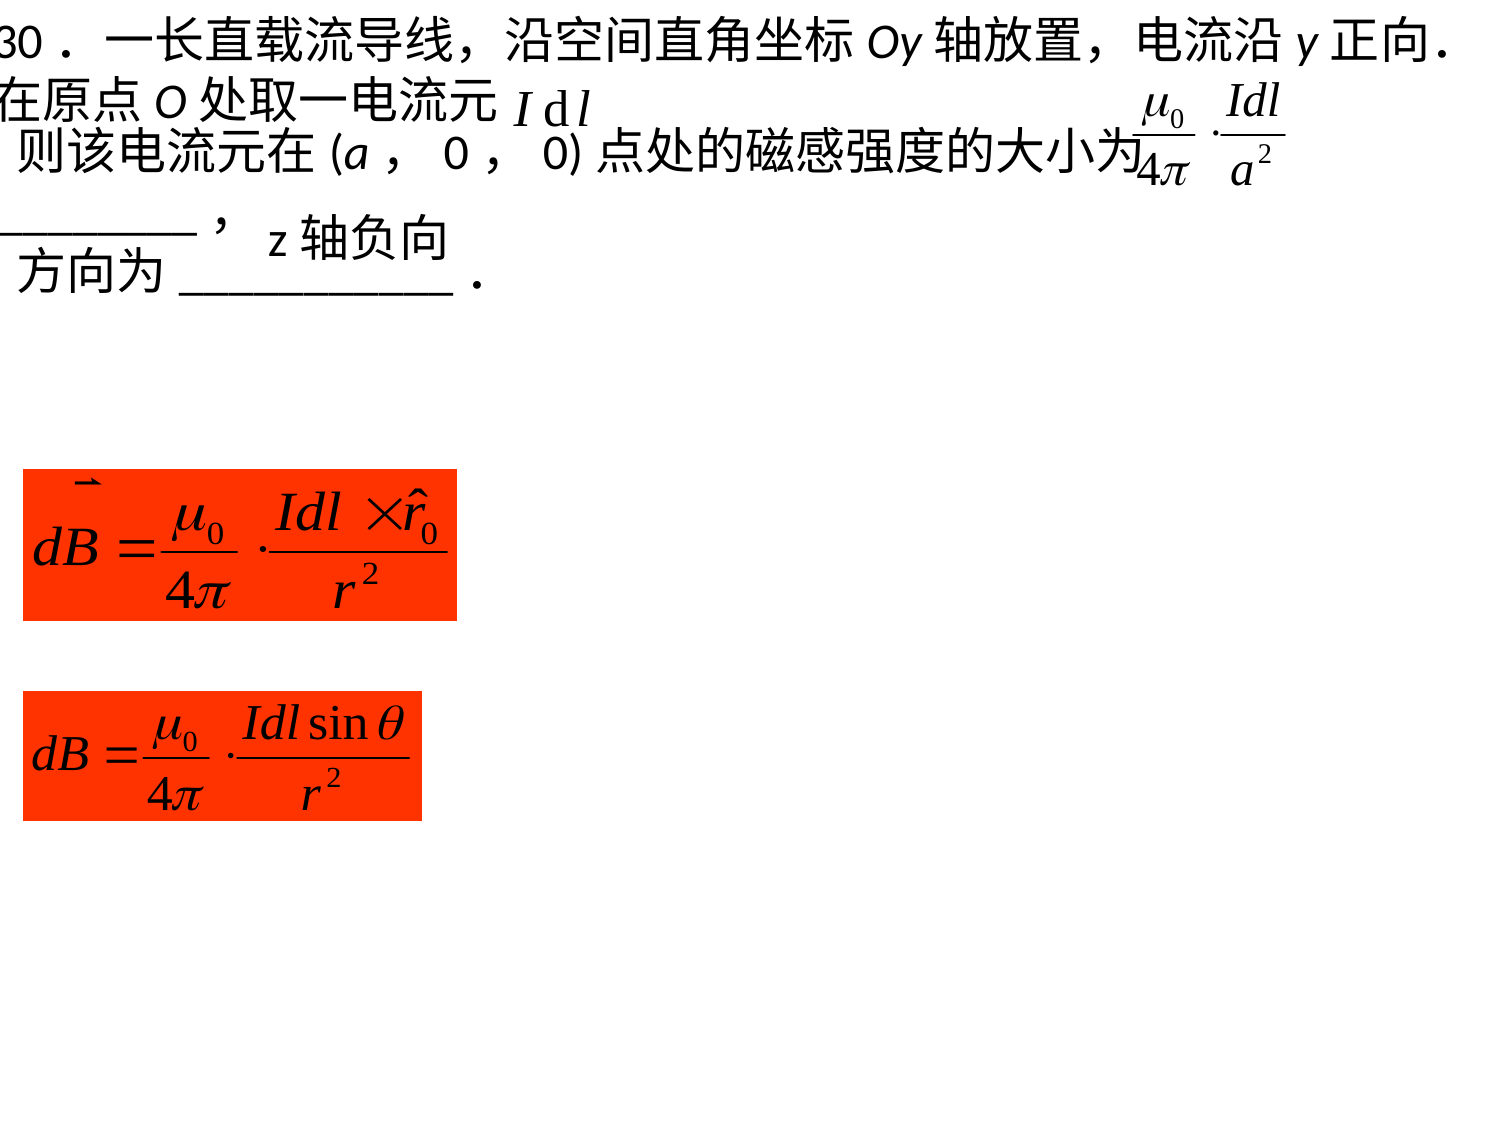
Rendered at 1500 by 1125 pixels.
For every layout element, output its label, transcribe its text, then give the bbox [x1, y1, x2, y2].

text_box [23, 691, 423, 822]
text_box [23, 468, 458, 622]
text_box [503, 70, 610, 140]
text_box 30．一长直载流导线，沿空间直角坐标Oy轴放置，电流沿y正向． 在原点O处取一电流元 [0, 0, 1495, 136]
text_box 则该电流元在(a，0，0)点处的磁感强度的大小为_________， 方向为___________． [0, 141, 1416, 337]
text_box z轴负向 [253, 199, 465, 274]
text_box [1124, 70, 1296, 197]
